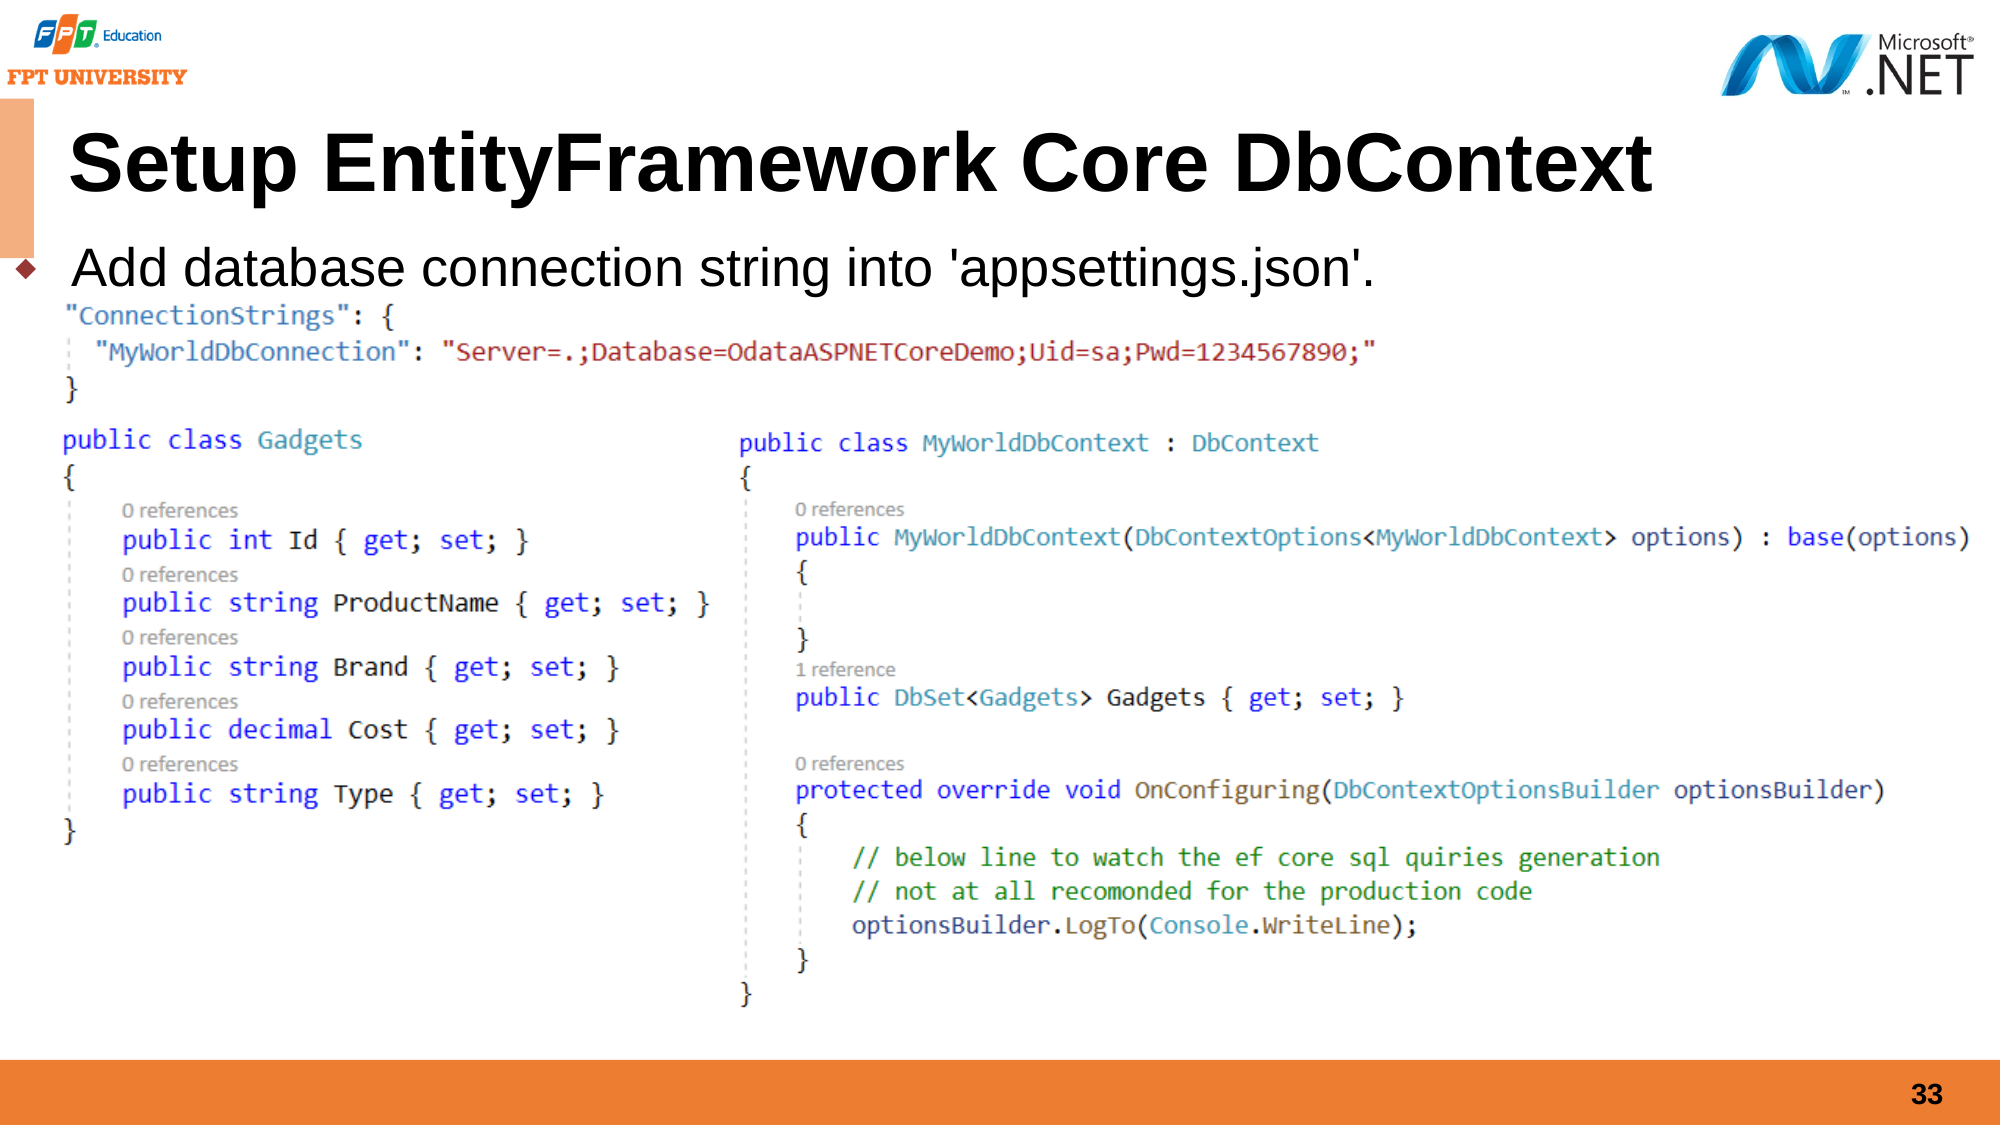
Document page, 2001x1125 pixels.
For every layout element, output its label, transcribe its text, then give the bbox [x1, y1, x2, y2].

picture [53, 298, 1387, 417]
picture [37, 422, 2000, 1019]
list Add database connection string into 'appsettings.json'. [0, 217, 2000, 1057]
picture [0, 0, 194, 95]
title Setup EntityFramework Core DbContext [53, 111, 2000, 217]
slide_number 33 [1508, 1063, 1959, 1123]
picture [1685, 0, 2001, 129]
